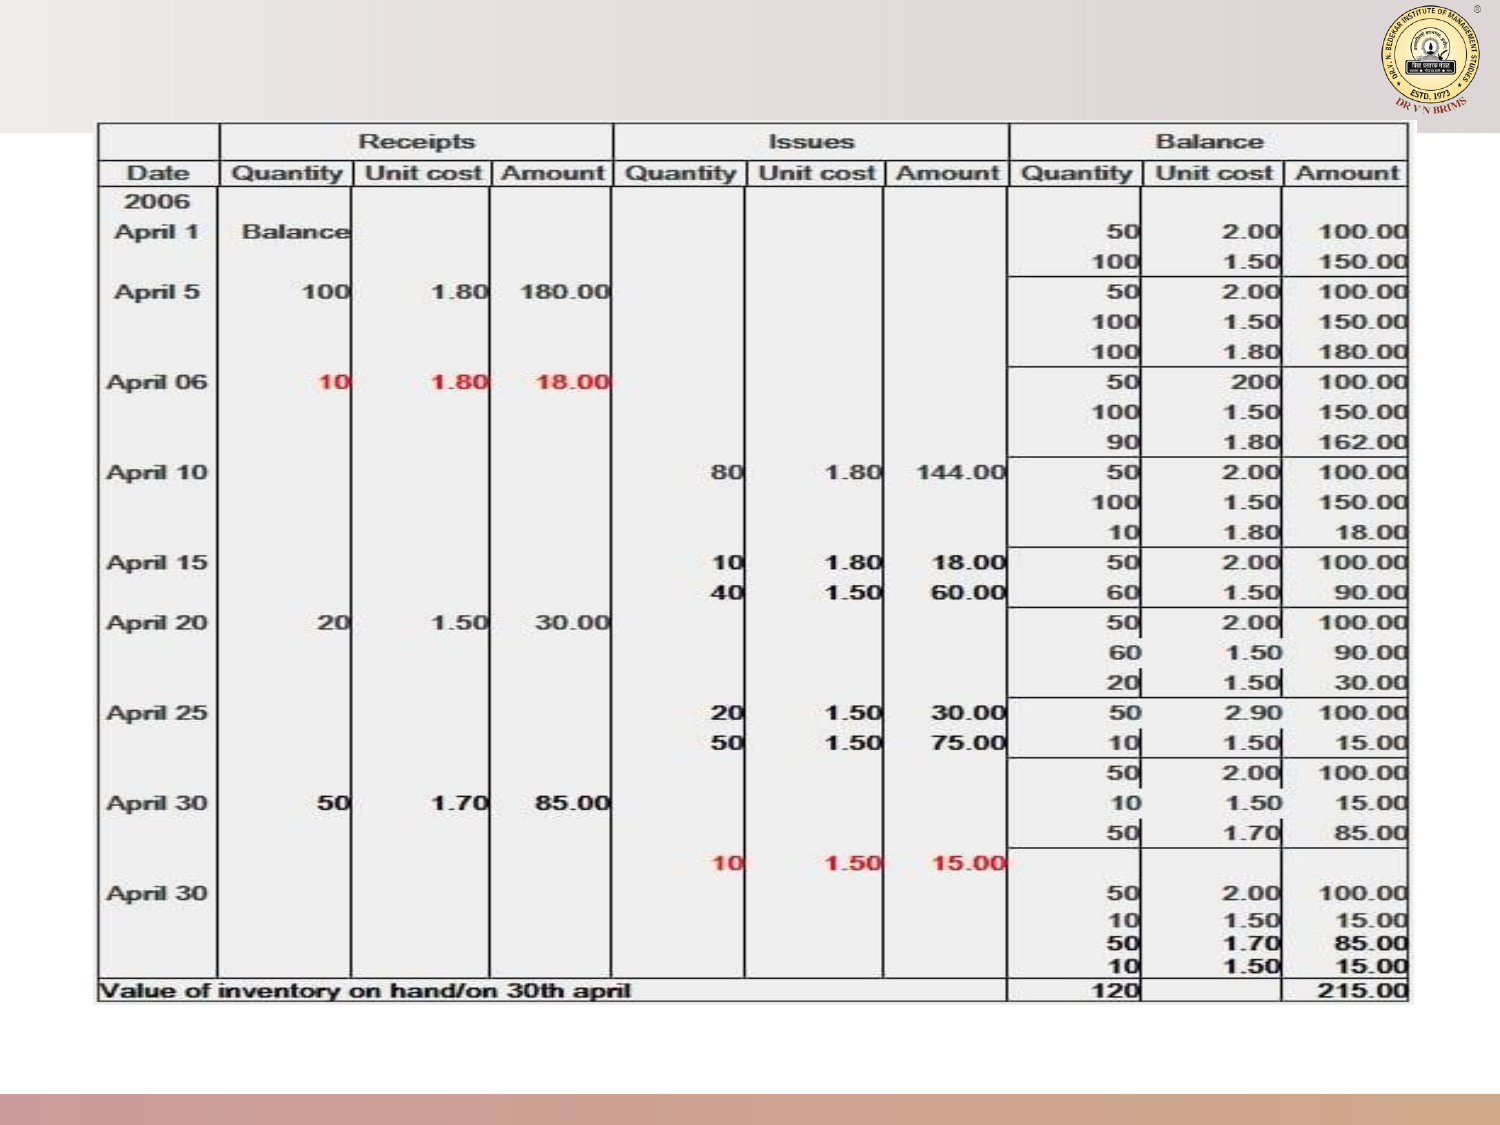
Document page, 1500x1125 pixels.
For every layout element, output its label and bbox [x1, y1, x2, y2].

picture [1381, 5, 1481, 114]
list [93, 120, 1417, 1006]
